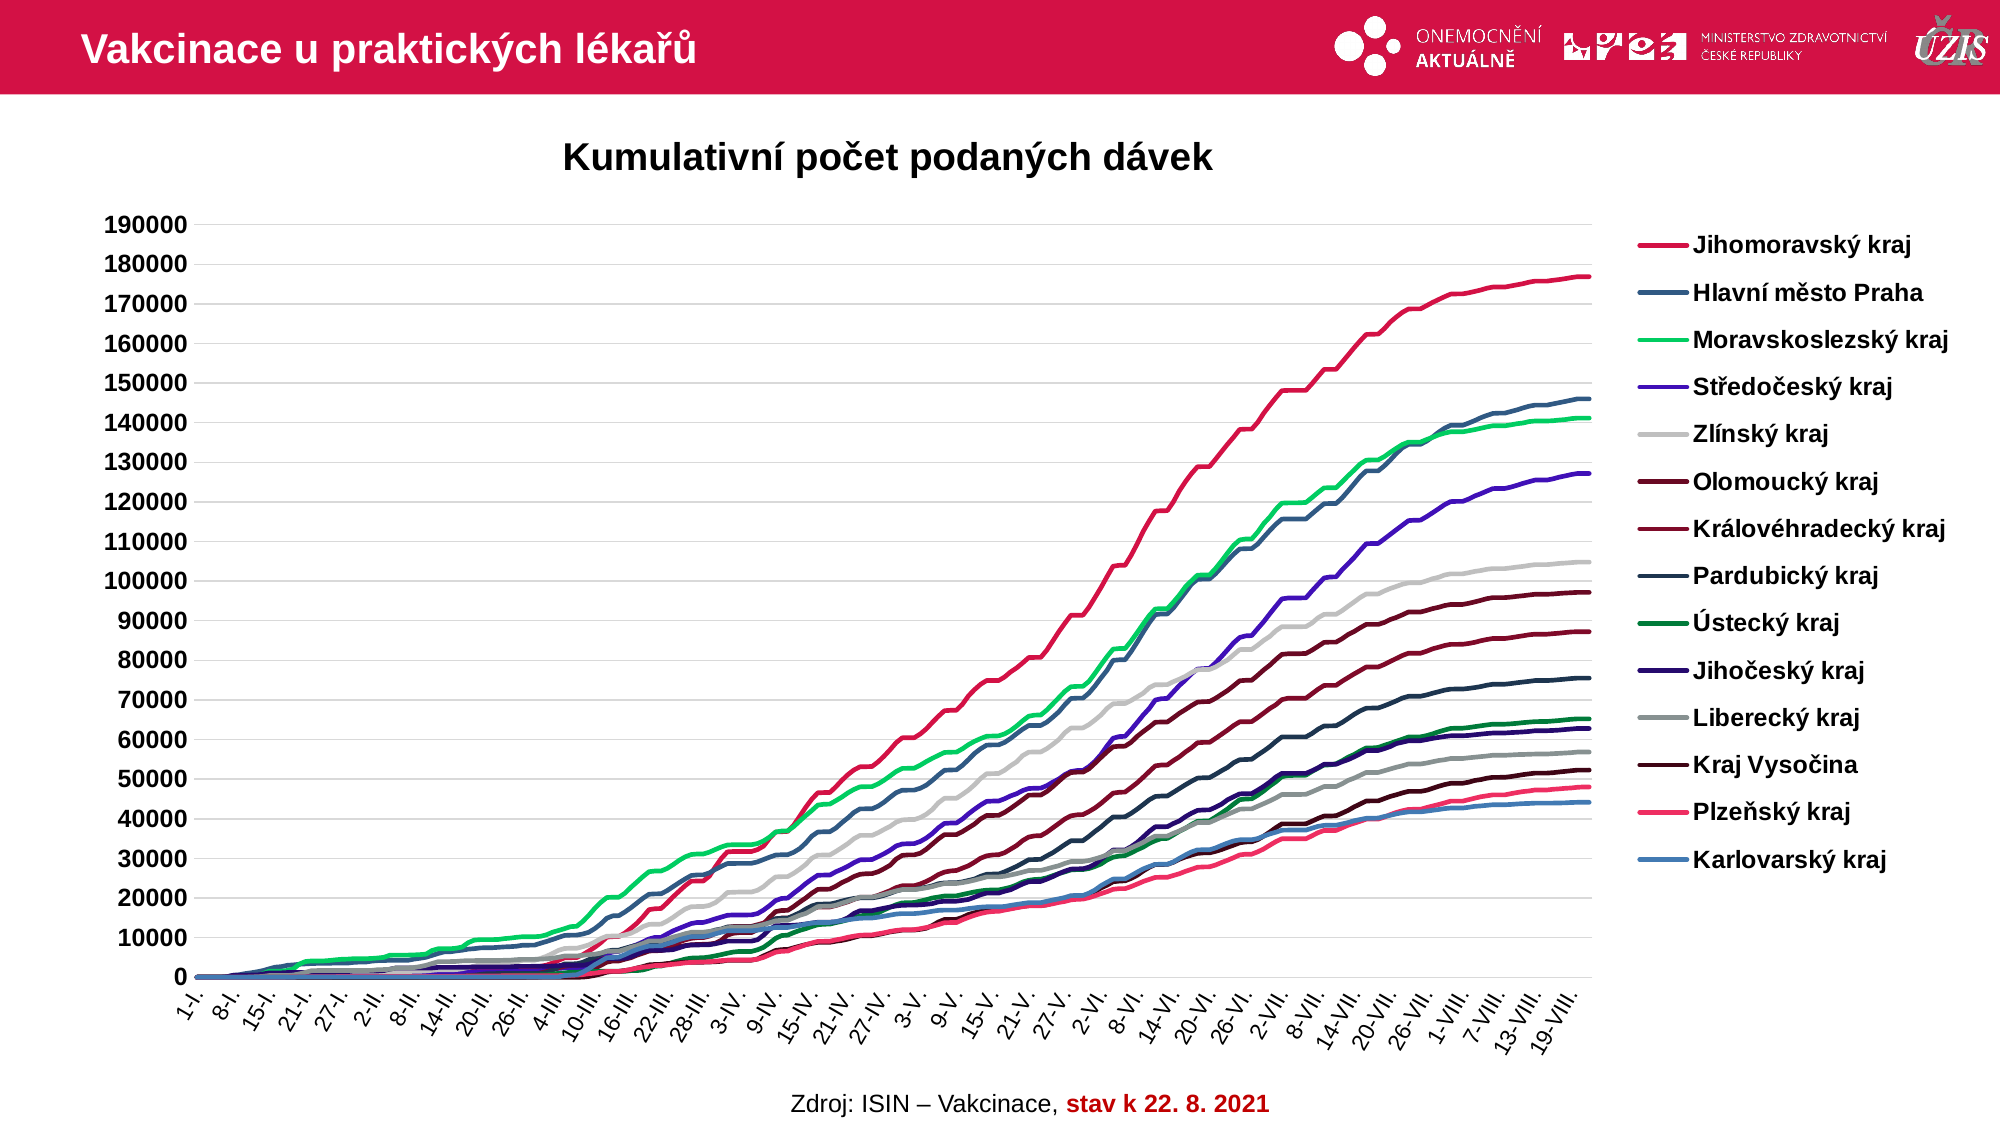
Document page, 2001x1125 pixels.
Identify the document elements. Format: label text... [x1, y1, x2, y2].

chart [65, 97, 1969, 1080]
picture [1334, 16, 1542, 76]
picture [1563, 31, 1888, 60]
picture [1915, 15, 1989, 66]
text_box Zdroj: ISIN – Vakcinace, stav k 22. 8. 2021 [507, 1080, 1554, 1125]
title Vakcinace u praktických lékařů [65, 2, 1251, 97]
